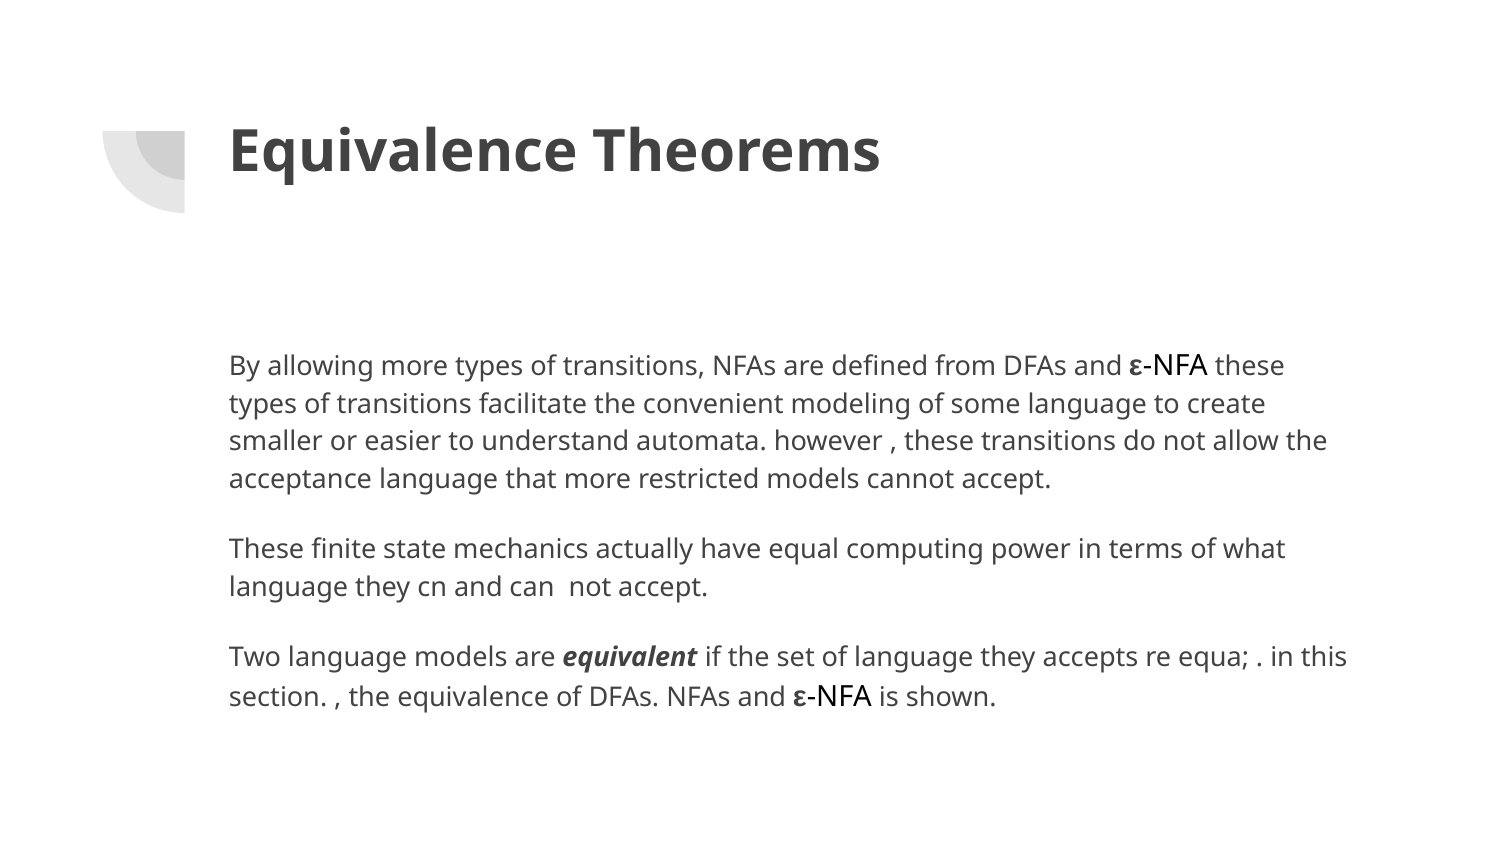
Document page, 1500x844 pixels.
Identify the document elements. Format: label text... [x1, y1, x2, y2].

title Equivalence Theorems [213, 98, 1368, 263]
list By allowing more types of transitions, NFAs are defined from DFAs and ε-NFA these types of transitions facilitate the convenient modeling of some language to create smaller or easier to understand automata. however , these transitions do not allow the acceptance language that more restricted models cannot accept. These finite state mechanics actually have equal computing power in terms of what language they cn and can not accept. Two language models are equivalent if the set of language they accepts re equa; . in this section. , the equivalence of DFAs. NFAs and ε-NFA is shown. [213, 326, 1368, 744]
